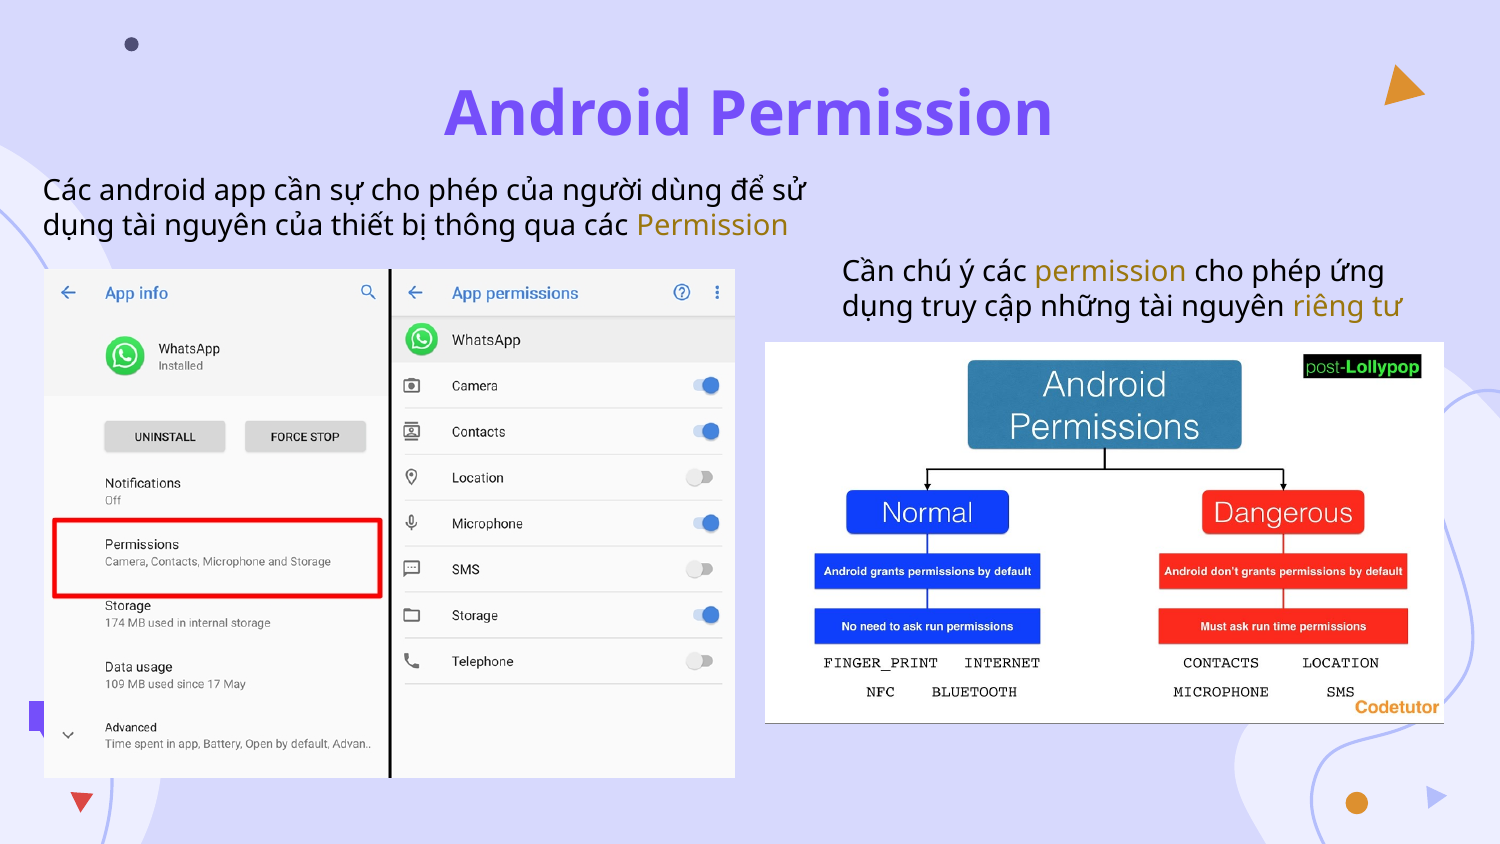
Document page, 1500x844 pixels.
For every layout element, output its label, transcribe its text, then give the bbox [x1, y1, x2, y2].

picture [43, 268, 735, 778]
picture [765, 342, 1444, 724]
title Android Permission [116, 63, 1383, 158]
text_box Cần chú ý các permission cho phép ứng dụng truy cập những tài nguyên riêng tư [827, 245, 1426, 330]
text_box Các android app cần sự cho phép của người dùng để sử dụng tài nguyên của thiết bị thông qua các Permission [28, 163, 896, 249]
